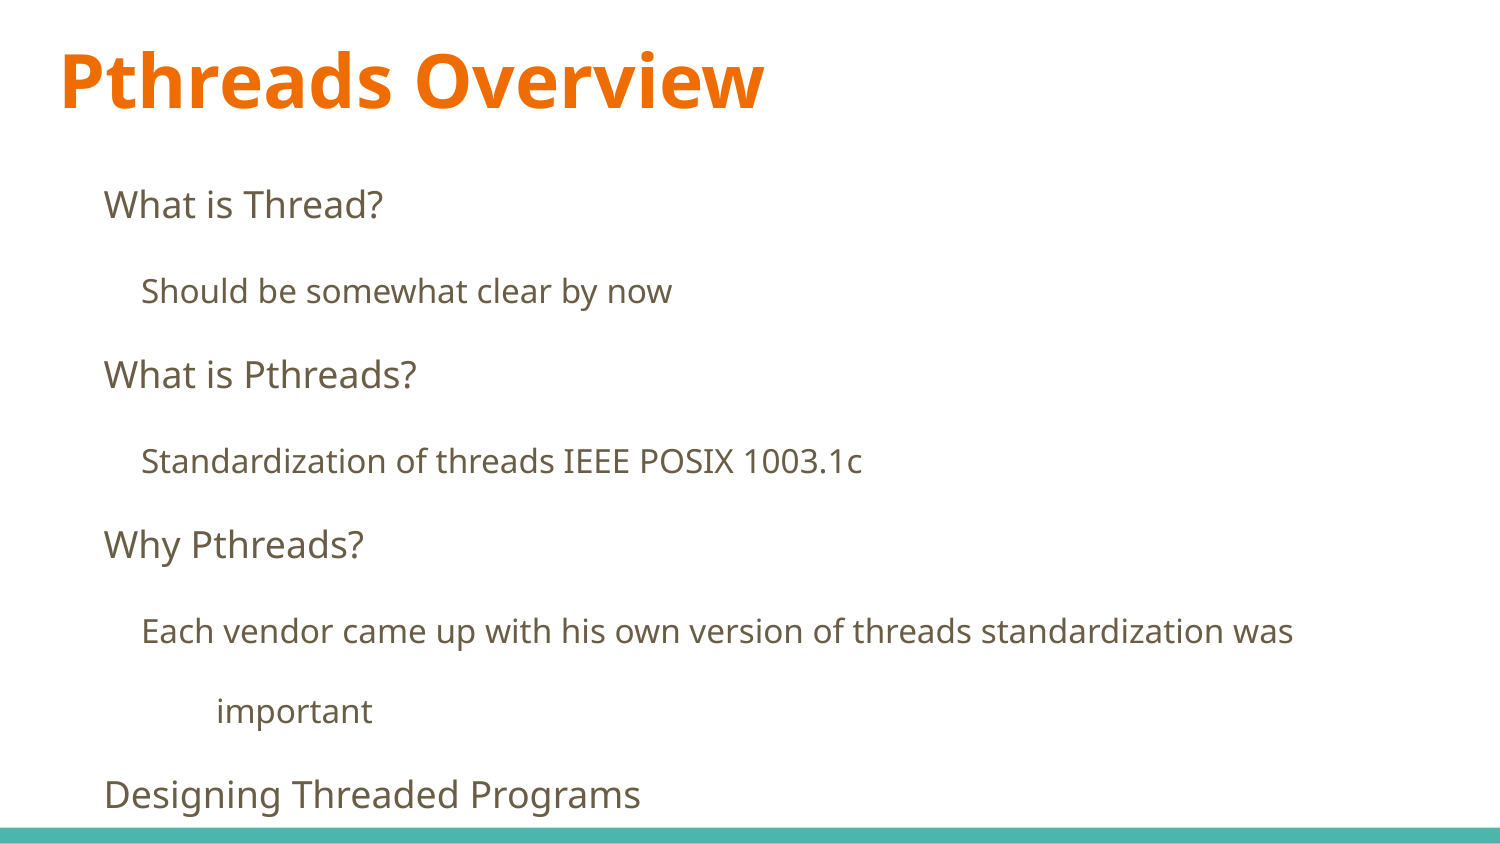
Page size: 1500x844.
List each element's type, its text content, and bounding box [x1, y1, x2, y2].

list What is Thread? Should be somewhat clear by now What is Pthreads? Standardization of threads IEEE POSIX 1003.1c Why Pthreads? Each vendor came up with his own version of threads standardization was important Designing Threaded Programs [51, 159, 1449, 823]
title Pthreads Overview [43, 18, 1442, 135]
